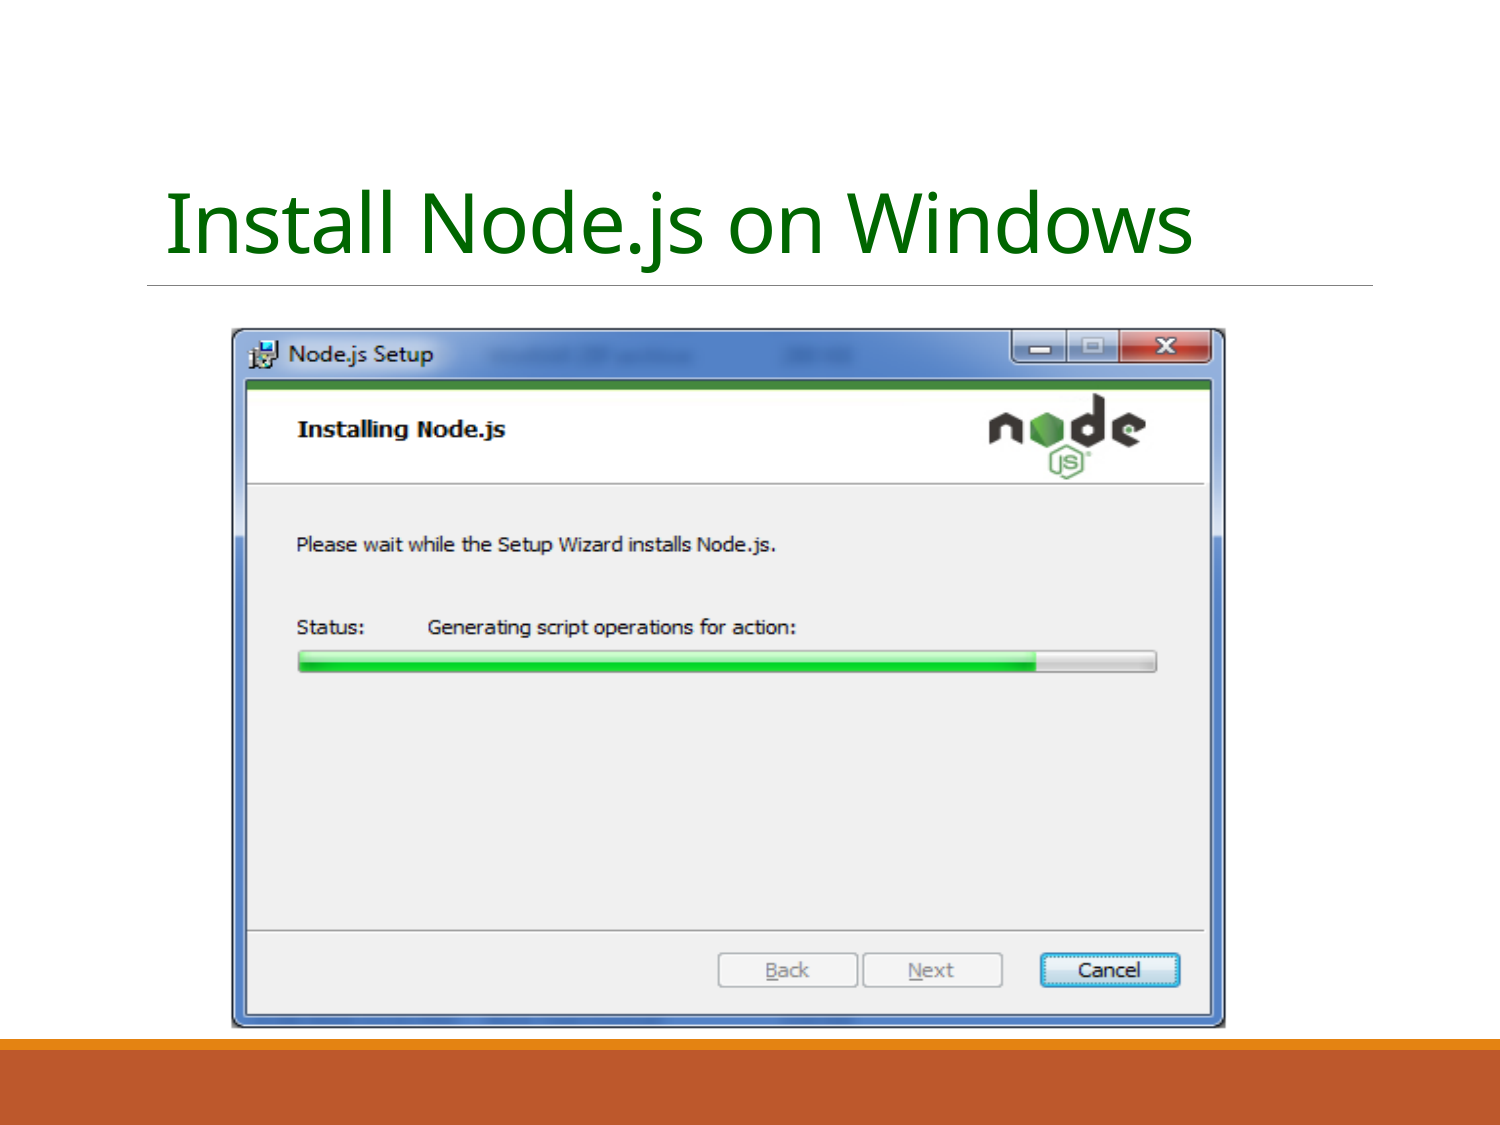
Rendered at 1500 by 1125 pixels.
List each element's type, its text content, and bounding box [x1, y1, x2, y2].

title Install Node.js on Windows [150, 168, 1500, 287]
picture [227, 325, 1230, 1032]
